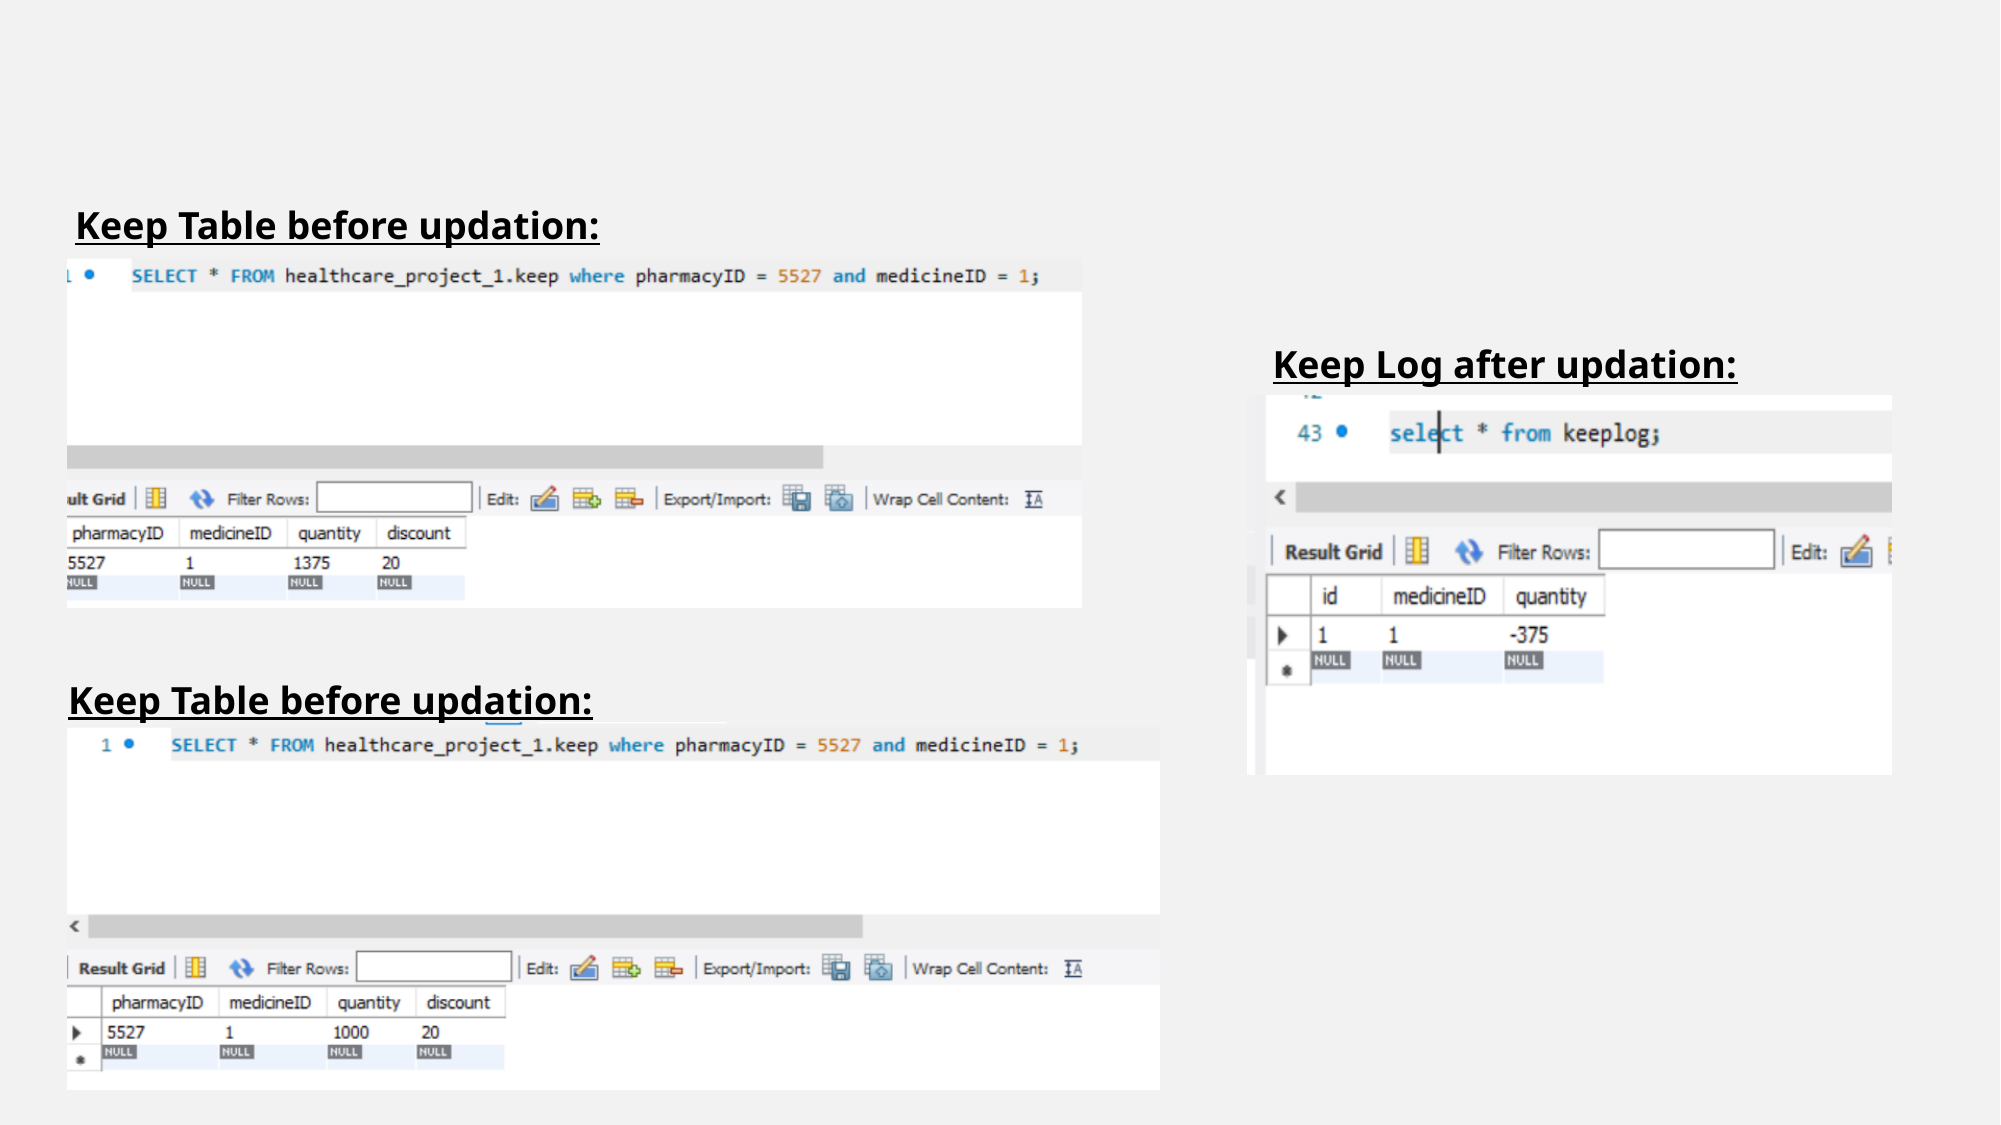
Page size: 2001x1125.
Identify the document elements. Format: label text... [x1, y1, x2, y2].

text_box Keep Table before updation: [0, 669, 1242, 775]
text_box Keep Table before updation: [11, 194, 1269, 300]
picture [67, 256, 1082, 608]
picture [67, 722, 1160, 1090]
text_box Keep Log after updation: [1247, 333, 2000, 484]
picture [1247, 395, 1892, 775]
